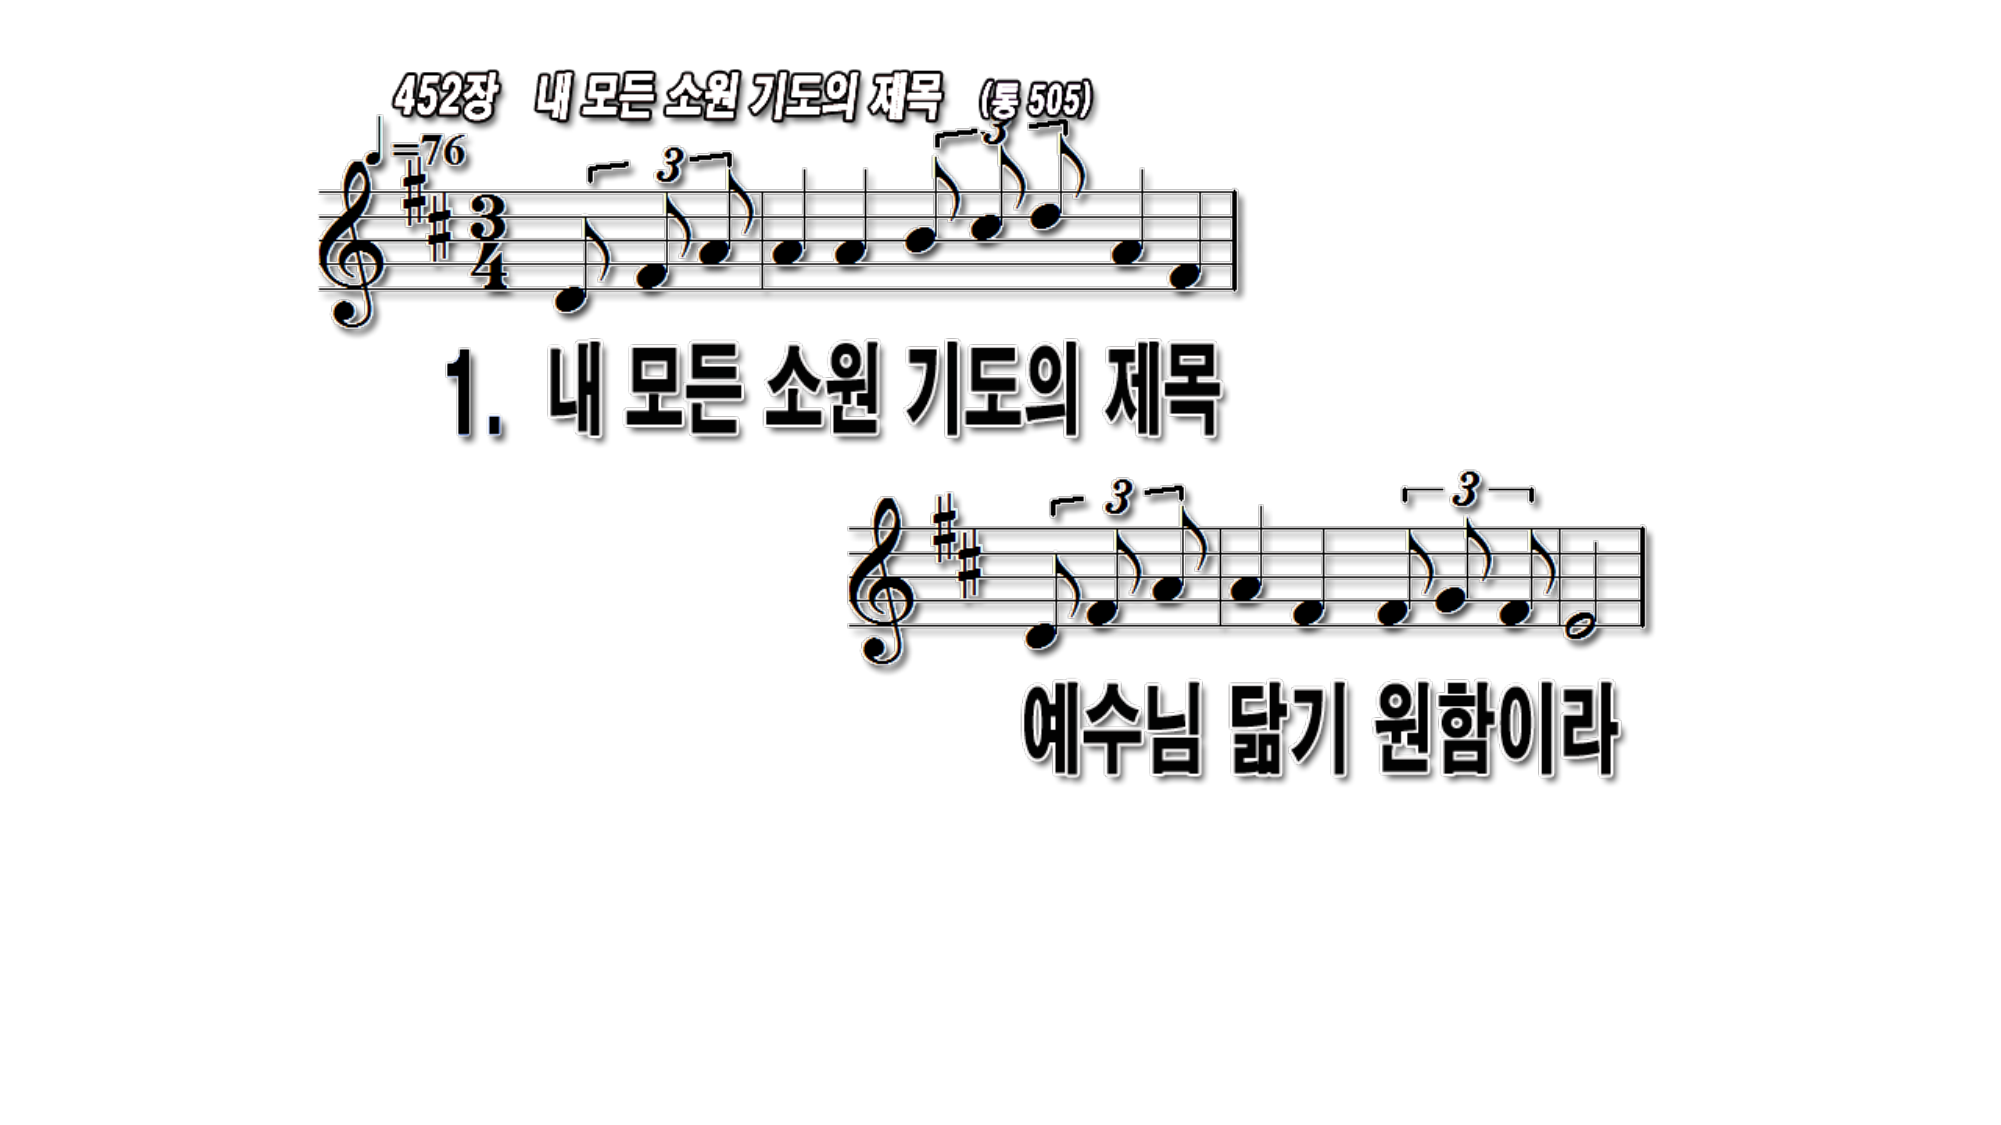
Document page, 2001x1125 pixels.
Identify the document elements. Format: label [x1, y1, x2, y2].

picture [249, 0, 1750, 835]
